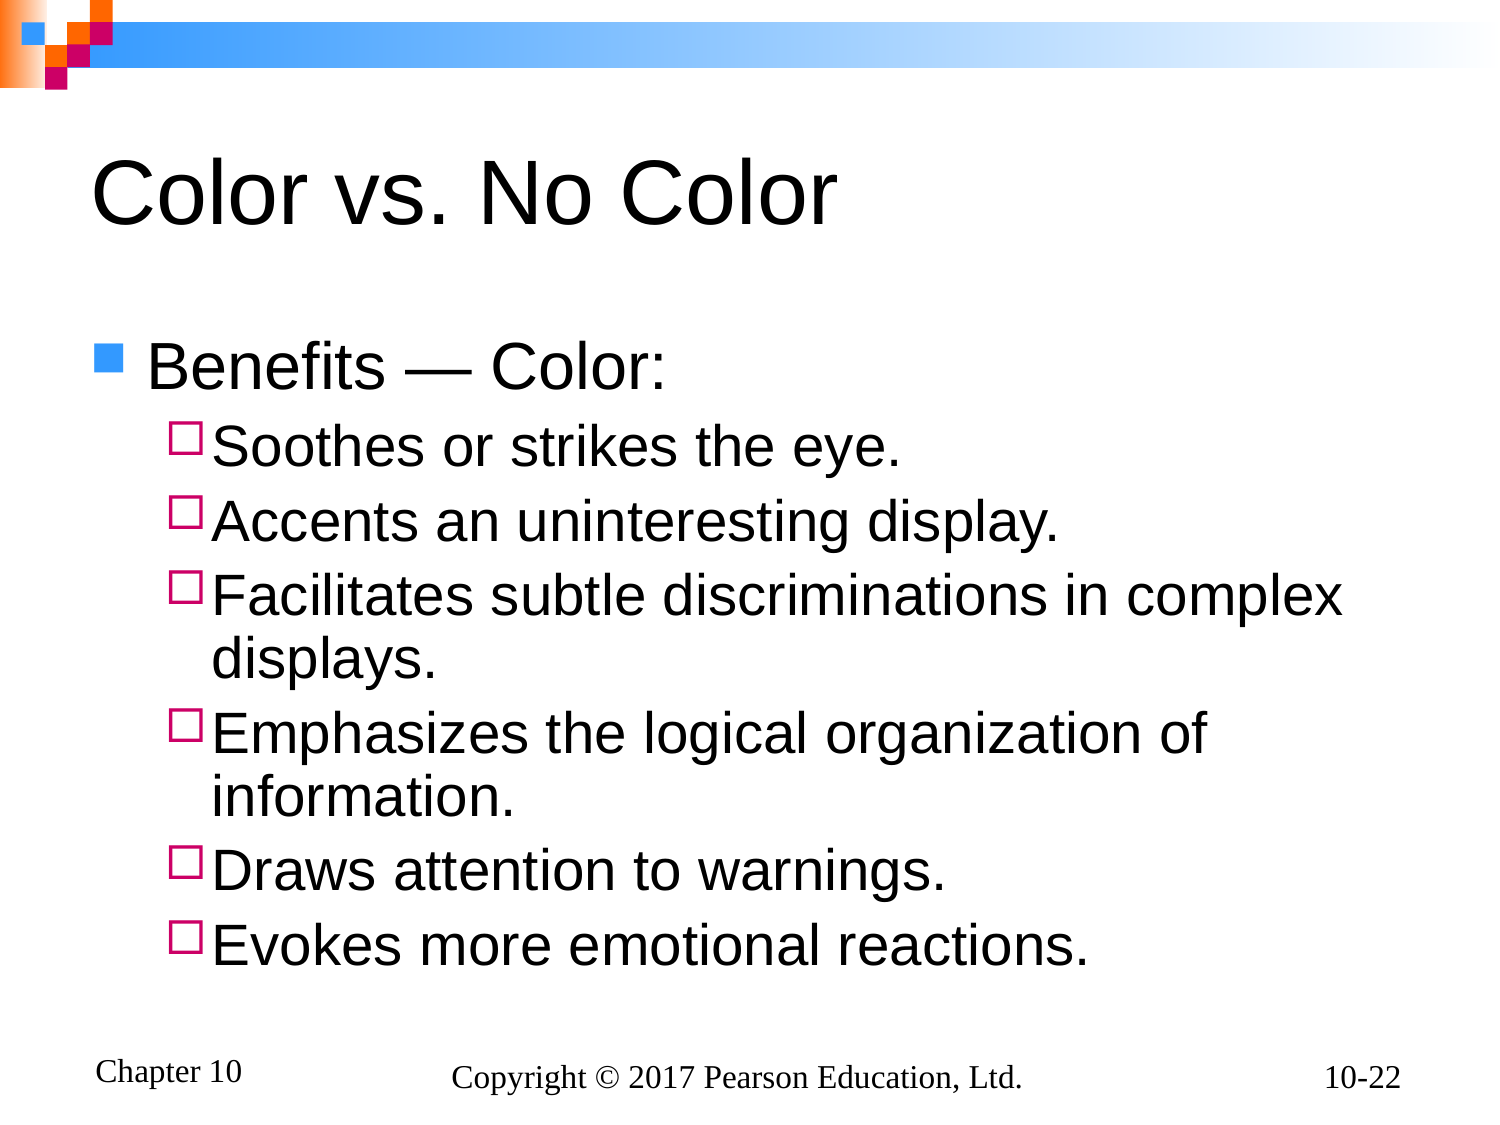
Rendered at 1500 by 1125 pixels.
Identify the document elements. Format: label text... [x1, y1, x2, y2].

list Benefits — Color: Soothes or strikes the eye. Accents an uninteresting display. Facilitates subtle discriminations in complex displays. Emphasizes the logical organization of information. Draws attention to warnings. Evokes more emotional reactions. [75, 324, 1425, 1025]
title Color vs. No Color [75, 75, 1425, 300]
